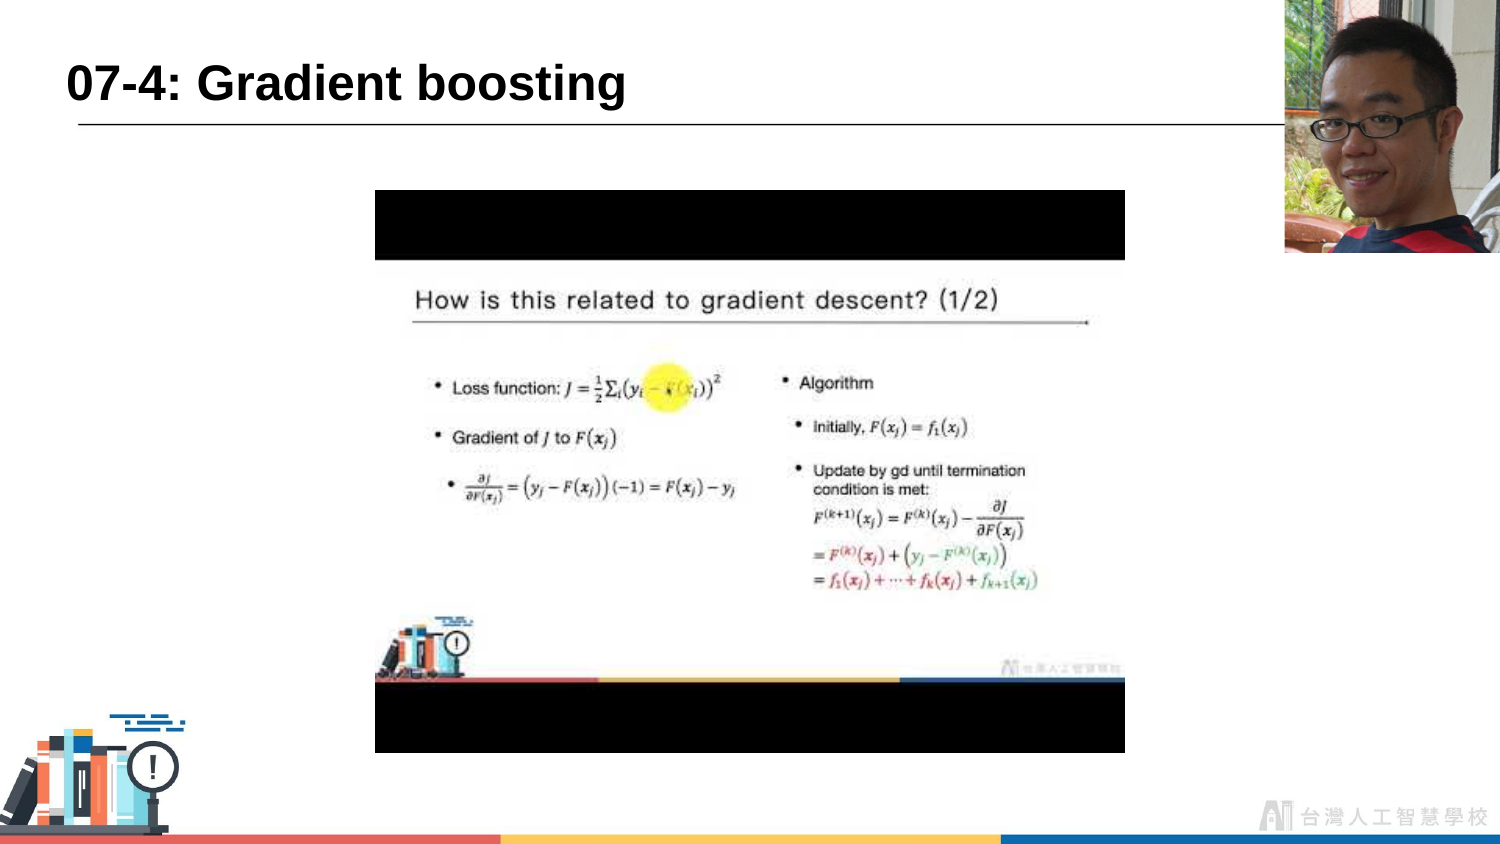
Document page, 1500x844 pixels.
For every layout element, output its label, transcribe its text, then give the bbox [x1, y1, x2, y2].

title 07-4: Gradient boosting [51, 29, 1279, 124]
picture [0, 0, 1500, 844]
